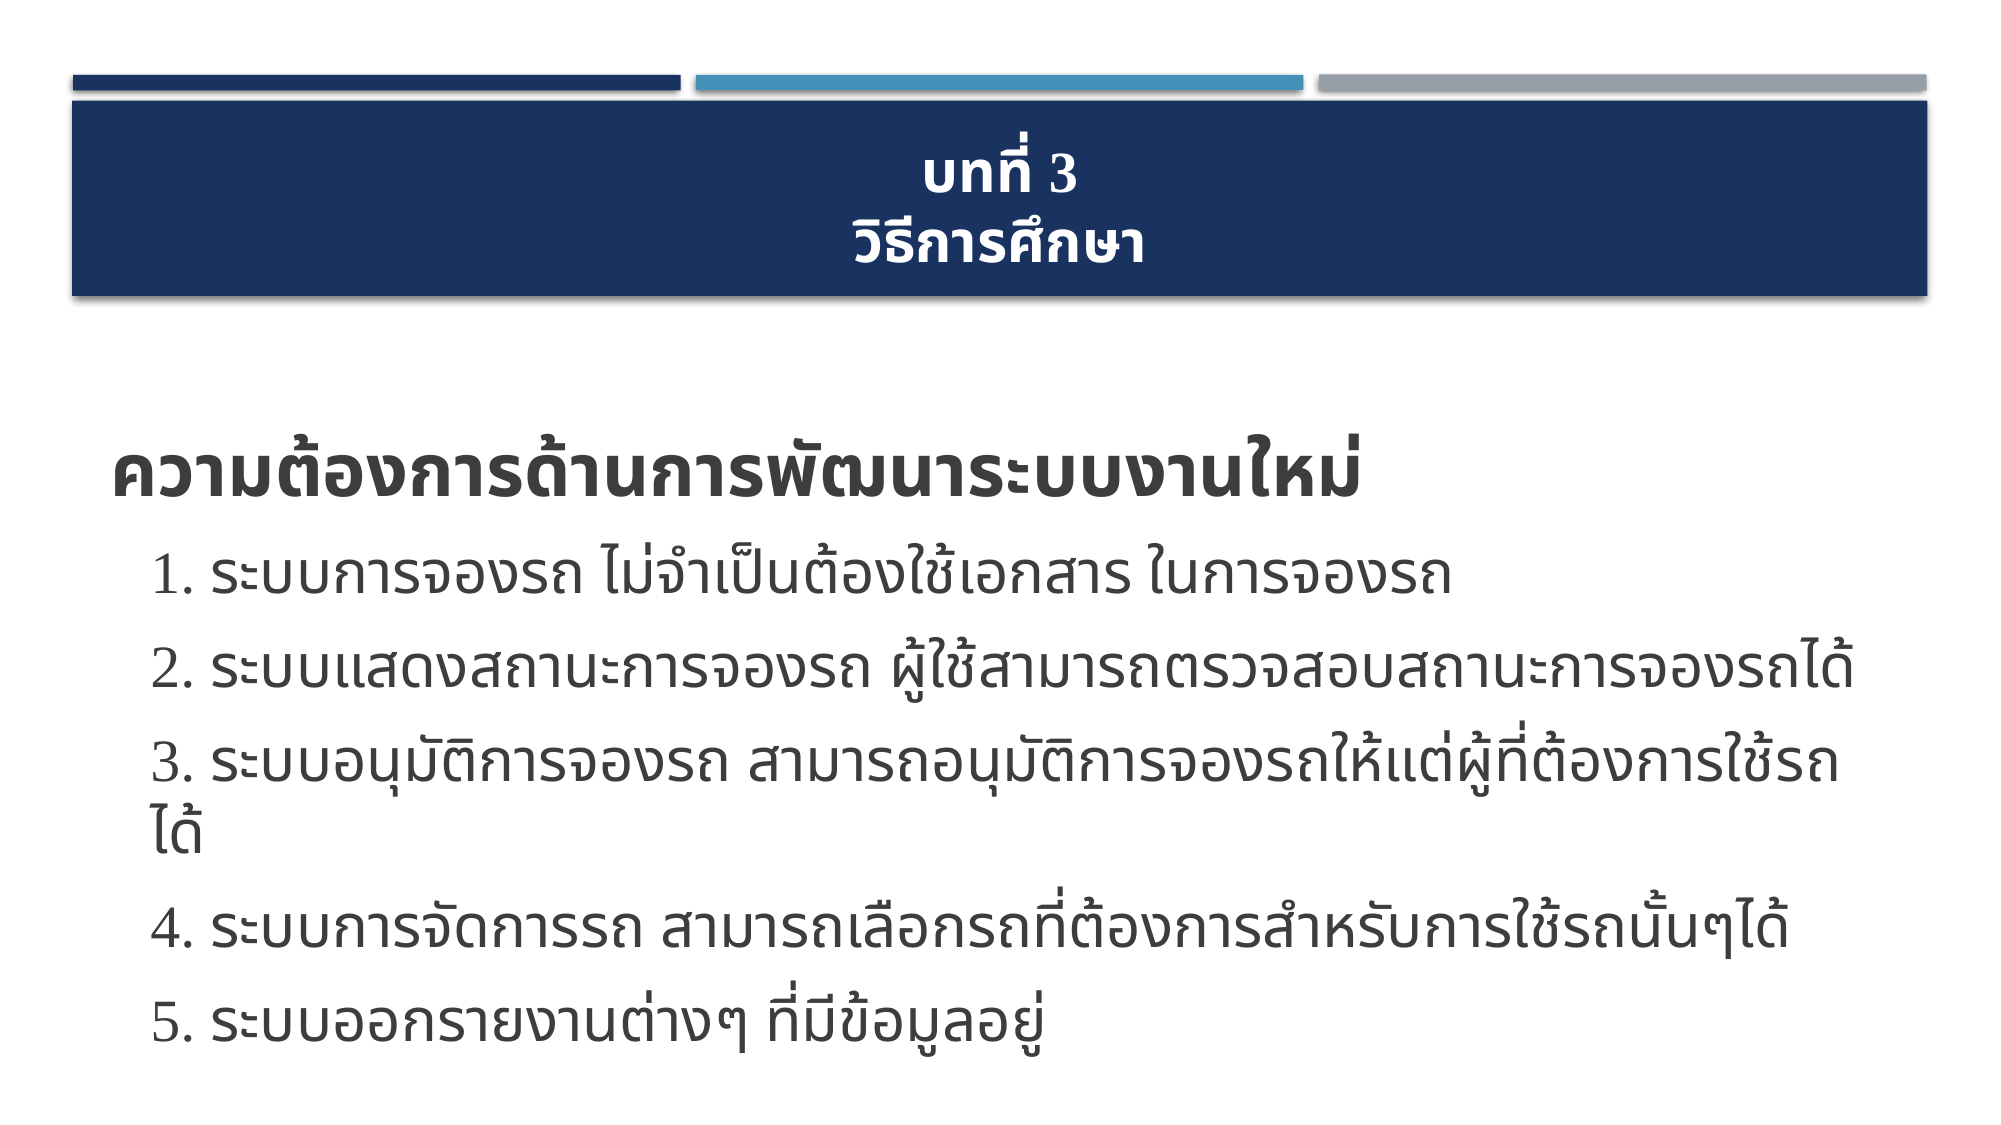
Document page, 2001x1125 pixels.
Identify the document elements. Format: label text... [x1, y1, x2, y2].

title บทที่ 3 วิธีการศึกษา [95, 115, 1905, 282]
list ความต้องการด้านการพัฒนาระบบงานใหม่ 1. ระบบการจองรถ ไม่จำเป็นต้องใช้เอกสาร ในการจองรถ 2. ระบบแสดงสถานะการจองรถ ผู้ใช้สามารถตรวจสอบสถานะการจองรถได้ 3. ระบบอนุมัติการจองรถ สามารถอนุมัติการจองรถให้แต่ผู้ที่ต้องการใช้รถได้ 4. ระบบการจัดการรถ สามารถเลือกรถที่ต้องการสำหรับการใช้รถนั้นๆได้ 5. ระบบออกรายงานต่างๆ ที่มีข้อมูลอยู่ [95, 366, 1905, 1110]
